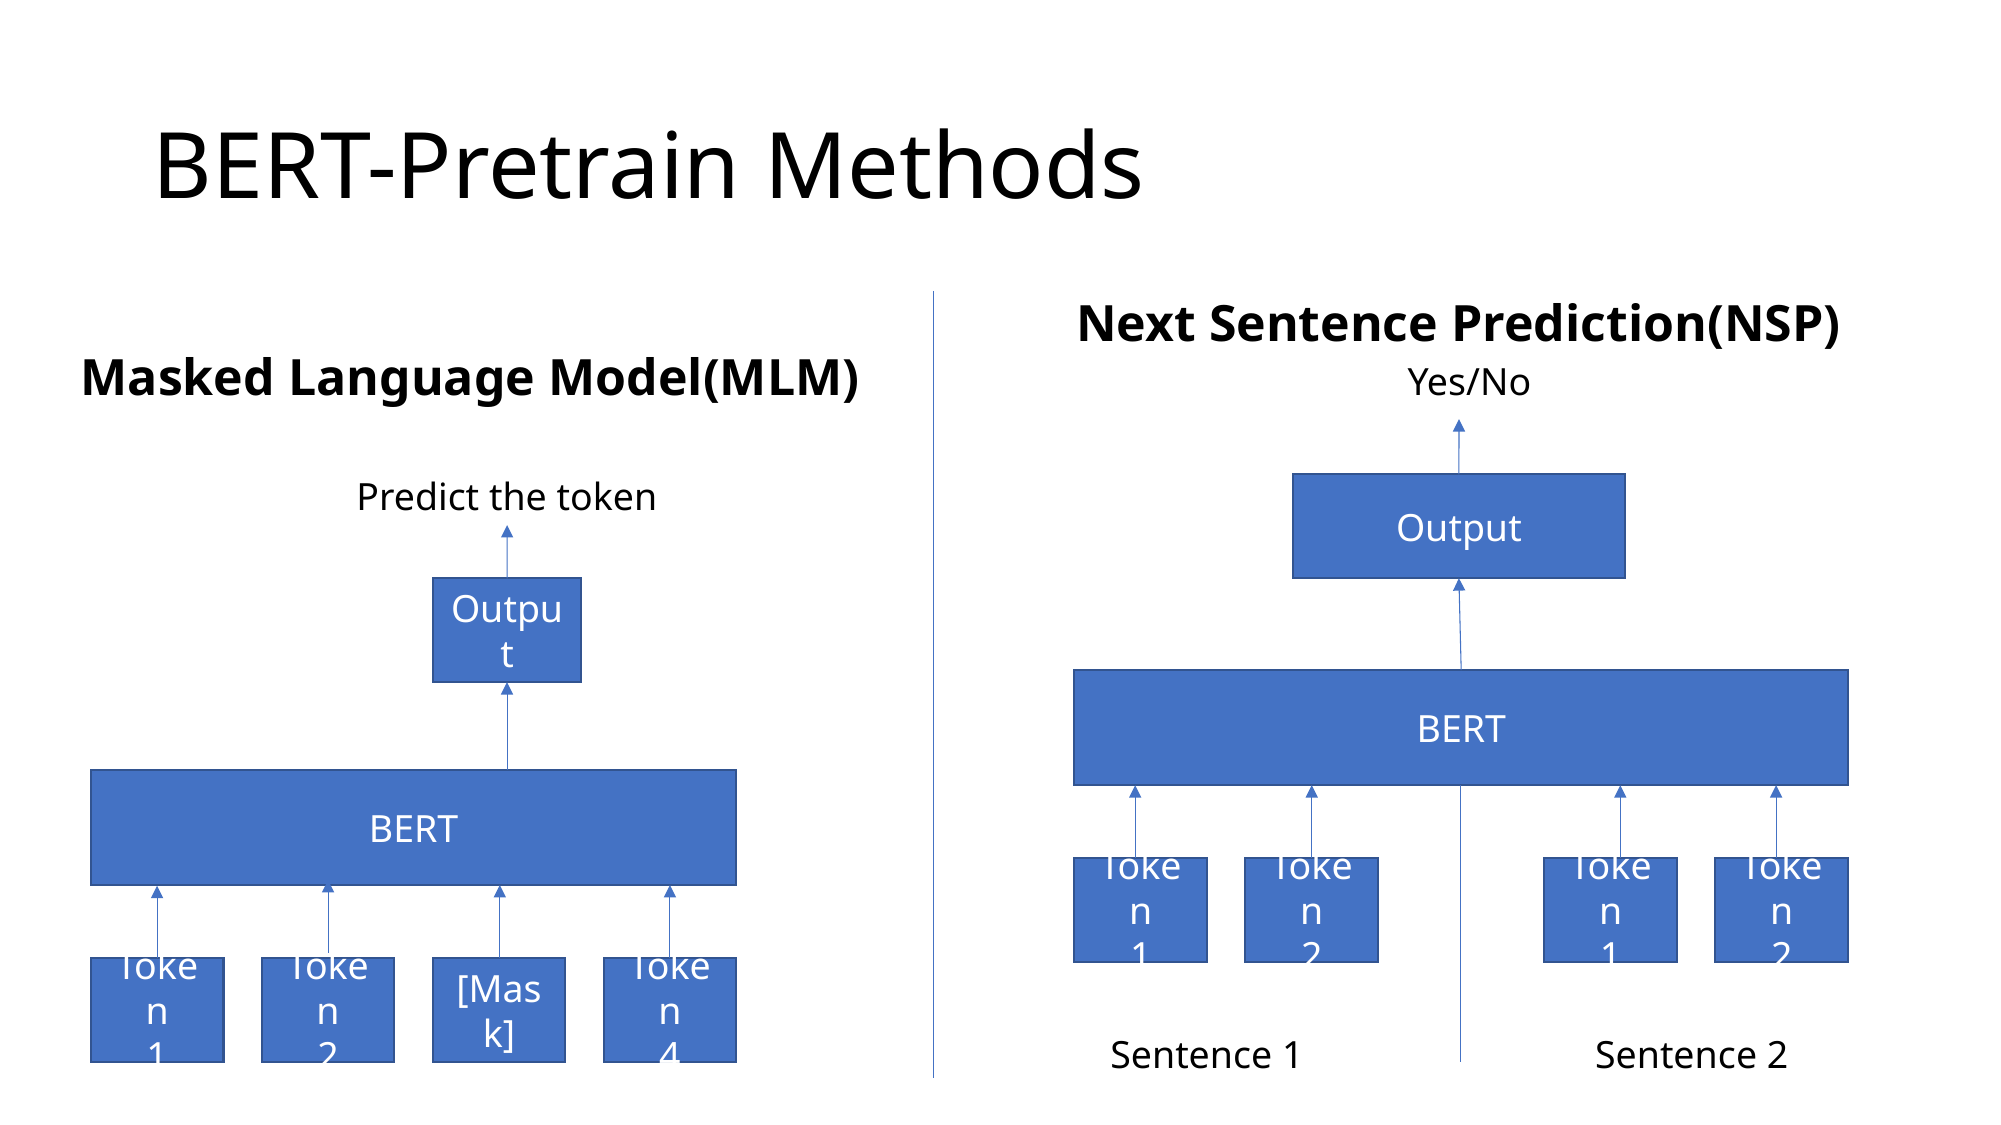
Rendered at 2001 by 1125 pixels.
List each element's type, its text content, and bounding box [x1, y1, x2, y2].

text_box Token 1 [90, 957, 225, 1063]
title BERT-Pretrain Methods [137, 59, 1863, 278]
text_box Yes/No [1392, 359, 1547, 411]
text_box Output [1292, 473, 1626, 579]
text_box Sentence 1 [1095, 1024, 1319, 1084]
text_box Token 2 [1714, 857, 1849, 963]
text_box Token 4 [603, 957, 737, 1063]
text_box Next Sentence Prediction(NSP) [1061, 283, 1857, 359]
text_box Predict the token [341, 465, 673, 526]
text_box Token 1 [1073, 857, 1208, 963]
text_box Masked Language Model(MLM) [66, 337, 875, 413]
text_box Sentence 2 [1580, 1024, 1804, 1084]
text_box Output [432, 577, 582, 683]
text_box [Mask] [432, 957, 566, 1063]
text_box BERT [90, 769, 737, 886]
text_box Token 1 [1543, 857, 1678, 963]
text_box Token 2 [261, 957, 395, 1063]
text_box Token 2 [1244, 857, 1379, 963]
text_box BERT [1073, 669, 1849, 786]
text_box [1458, 578, 1462, 670]
